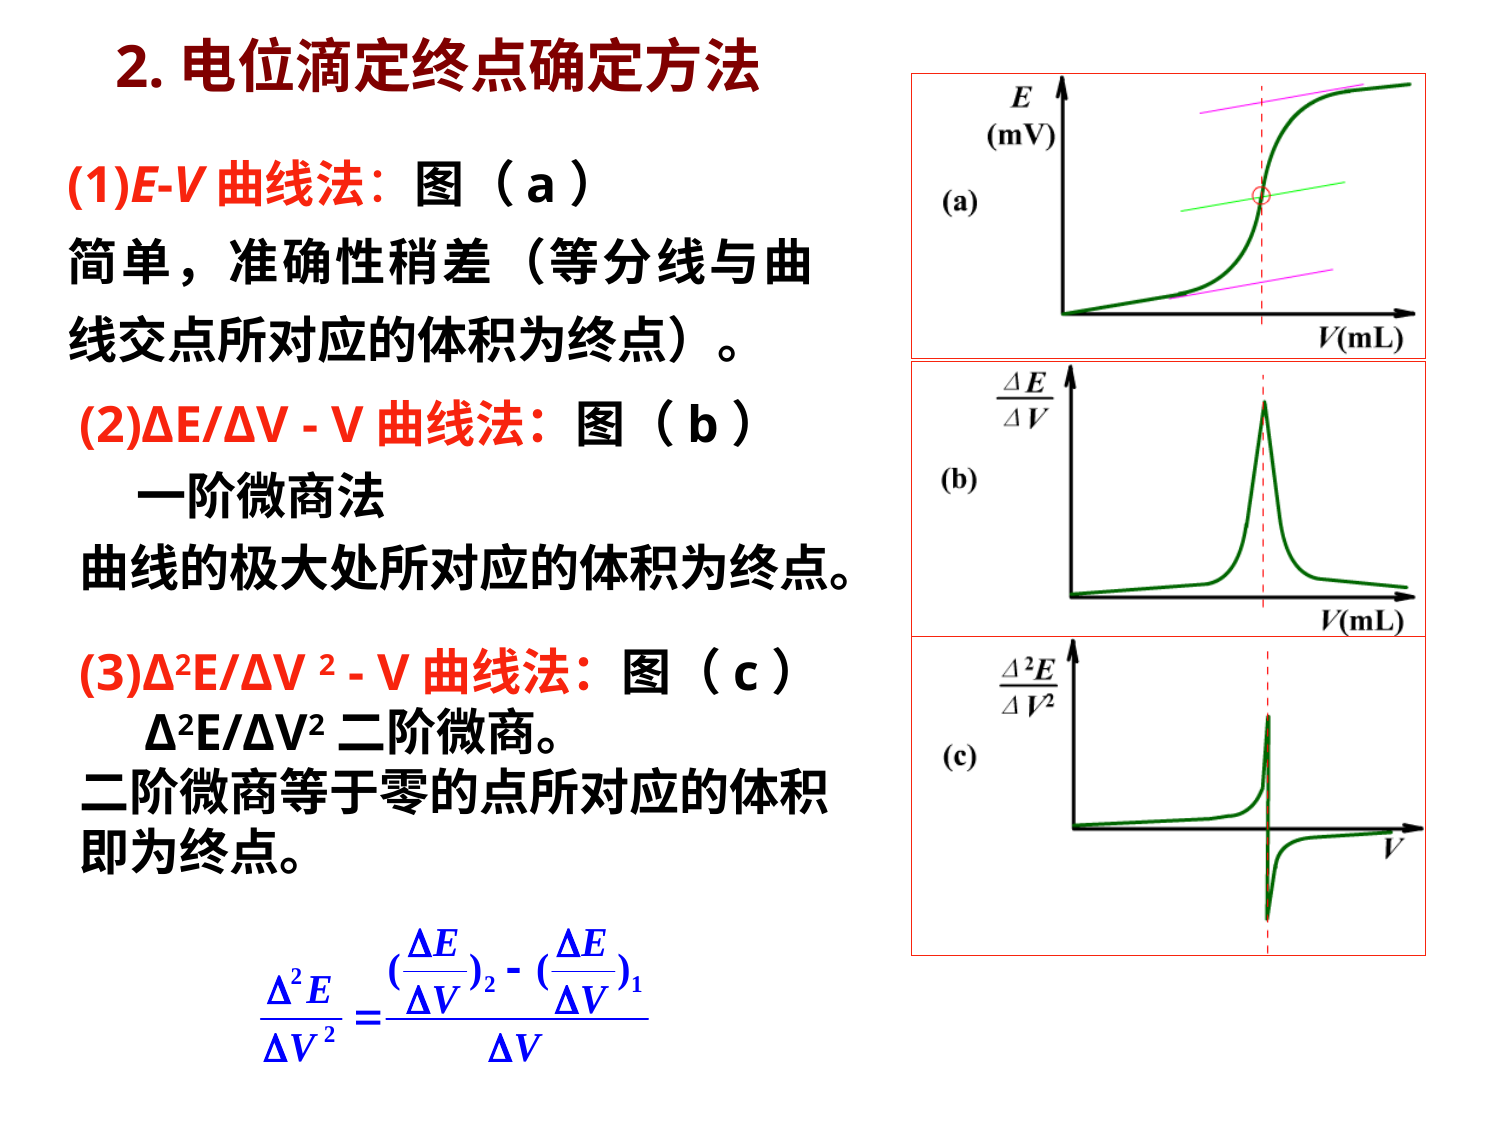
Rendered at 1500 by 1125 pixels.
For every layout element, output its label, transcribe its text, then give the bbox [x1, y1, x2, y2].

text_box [253, 916, 655, 1069]
title 2.电位滴定终点确定方法 [100, 7, 850, 122]
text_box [912, 74, 1426, 359]
text_box (2)ΔE/ΔV - V曲线法：图（b） 一阶微商法 曲线的极大处所对应的体积为终点。 [64, 373, 904, 605]
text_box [912, 362, 1426, 637]
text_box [912, 637, 1426, 955]
text_box (3)Δ2E/ΔV 2 - V曲线法：图（c） Δ2E/ΔV2二阶微商。 二阶微商等于零的点所对应的体积即为终点。 [64, 633, 865, 948]
text_box (1)E-V曲线法：图（a） 简单，准确性稍差（等分线与曲线交点所对应的体积为终点）。 [53, 127, 829, 377]
